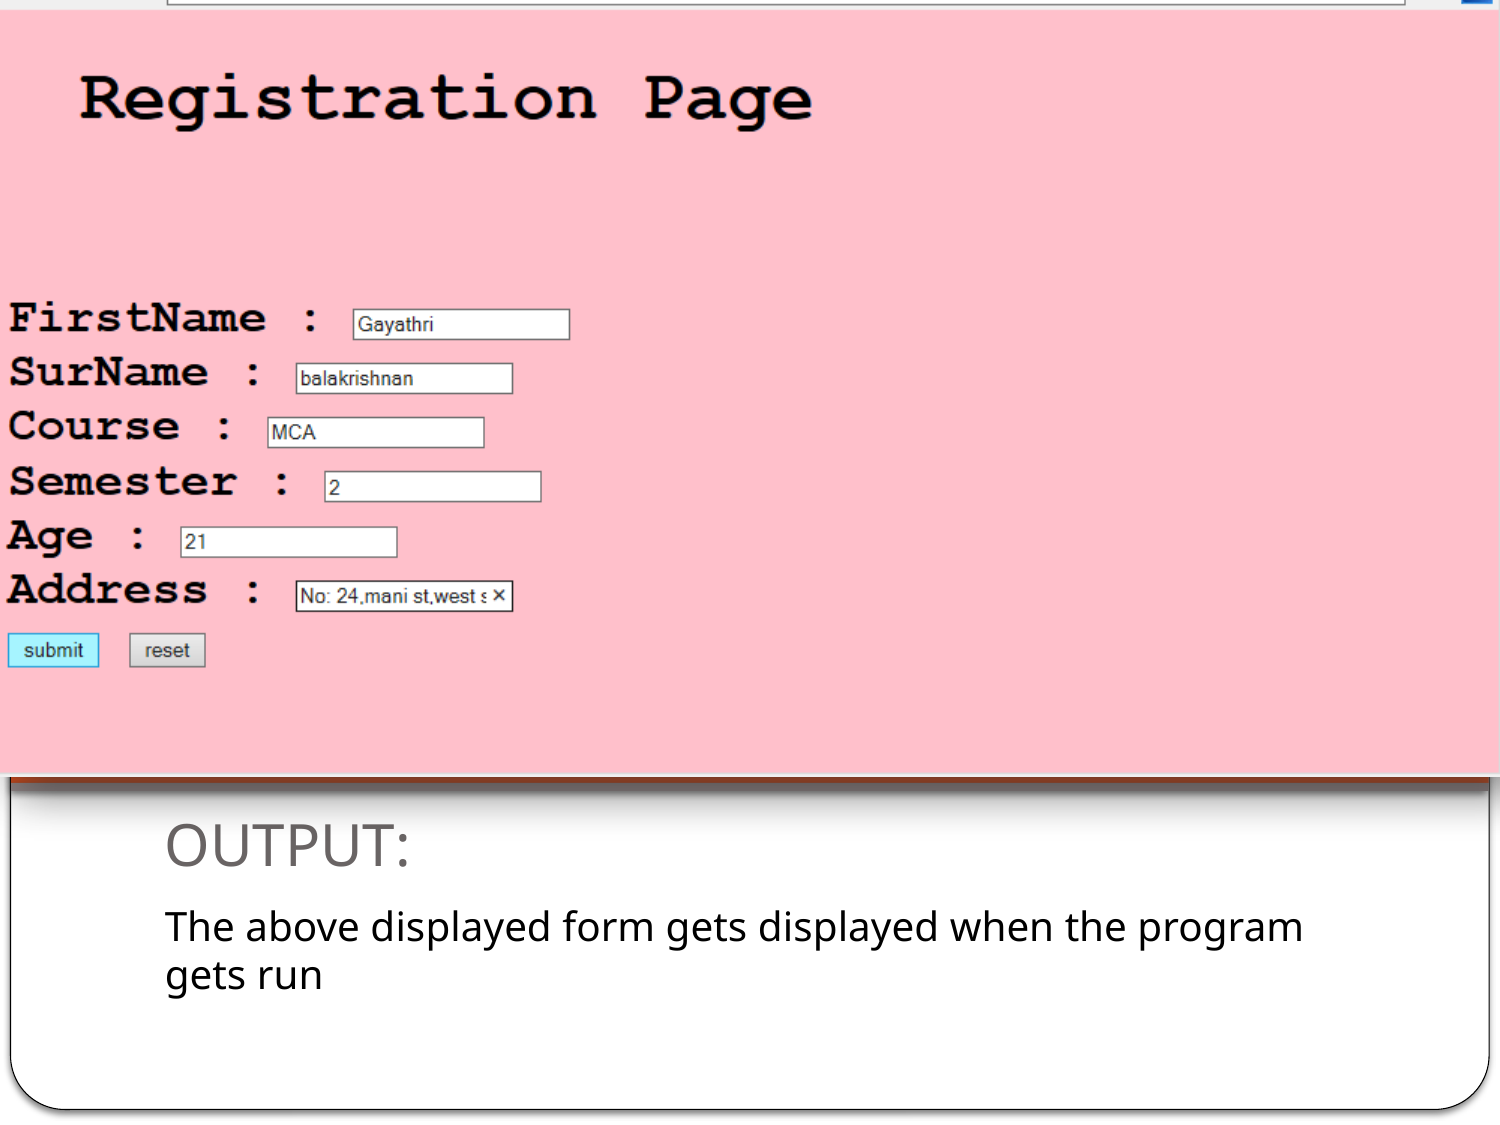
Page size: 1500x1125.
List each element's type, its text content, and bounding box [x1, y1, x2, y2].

title OUTPUT: [150, 828, 1350, 890]
picture [0, 0, 1500, 777]
list The above displayed form gets displayed when the program gets run [150, 893, 1350, 1006]
